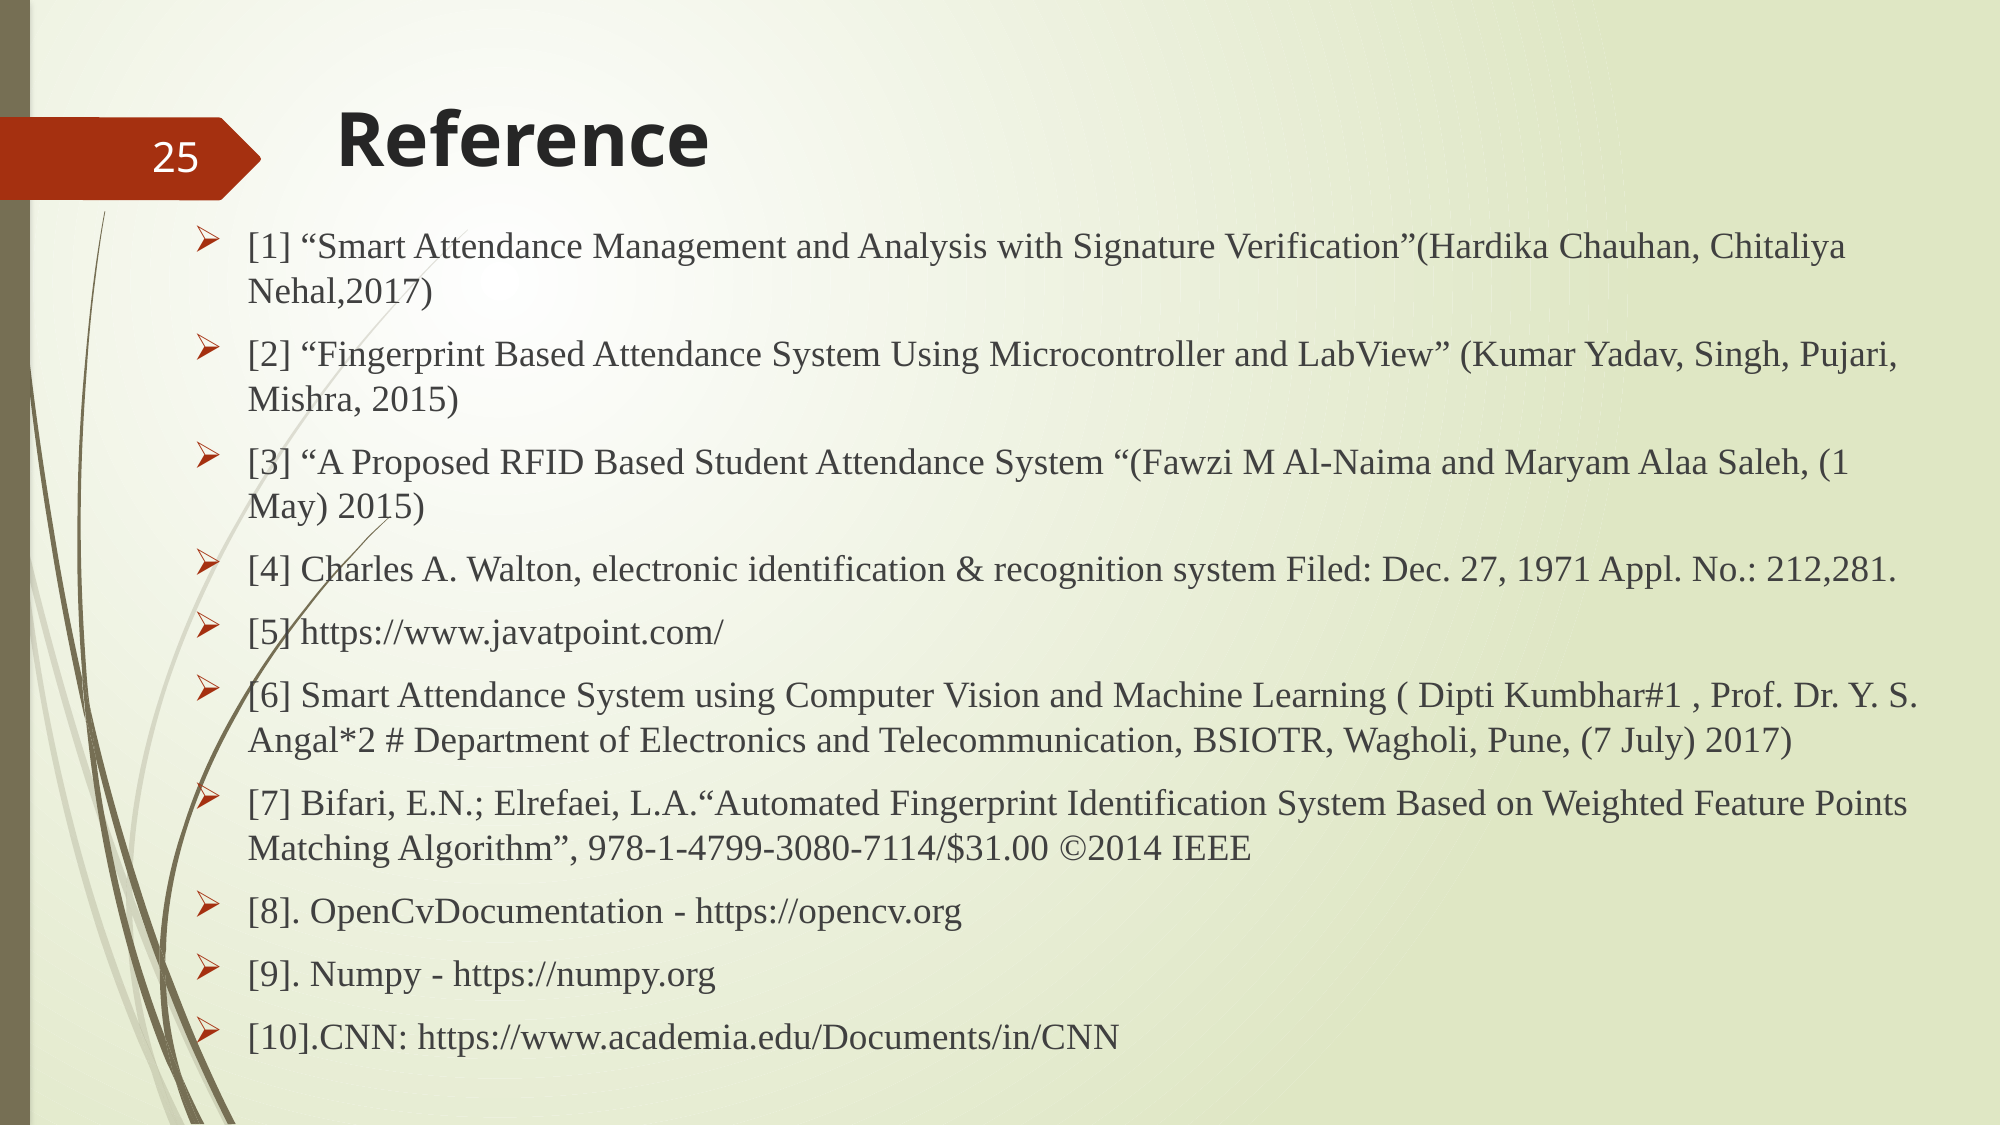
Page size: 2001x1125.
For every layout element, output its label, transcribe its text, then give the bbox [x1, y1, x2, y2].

title Reference [320, 84, 1783, 214]
slide_number 25 [87, 129, 216, 190]
list [1] “Smart Attendance Management and Analysis with Signature Verification”(Hardika Chauhan, Chitaliya Nehal,2017) [2] “Fingerprint Based Attendance System Using Microcontroller and LabView” (Kumar Yadav, Singh, Pujari, Mishra, 2015) [3] “A Proposed RFID Based Student Attendance System “(Fawzi M Al-Naima and Maryam Alaa Saleh, (1 May) 2015) [4] Charles A. Walton, electronic identification & recognition system Filed: Dec. 27, 1971 Appl. No.: 212,281. [5] https://www.javatpoint.com/ [6] Smart Attendance System using Computer Vision and Machine Learning ( Dipti Kumbhar#1 , Prof. Dr. Y. S. Angal*2 # Department of Electronics and Telecommunication, BSIOTR, Wagholi, Pune, (7 July) 2017) [7] Bifari, E.N.; Elrefaei, L.A.“Automated Fingerprint Identification System Based on Weighted Feature Points Matching Algorithm”, 978-1-4799-3080-7114/$31.00 ©2014 IEEE [8]. OpenCvDocumentation - https://opencv.org [9]. Numpy - https://numpy.org [10].CNN: https://www.academia.edu/Documents/in/CNN [178, 214, 1936, 1108]
